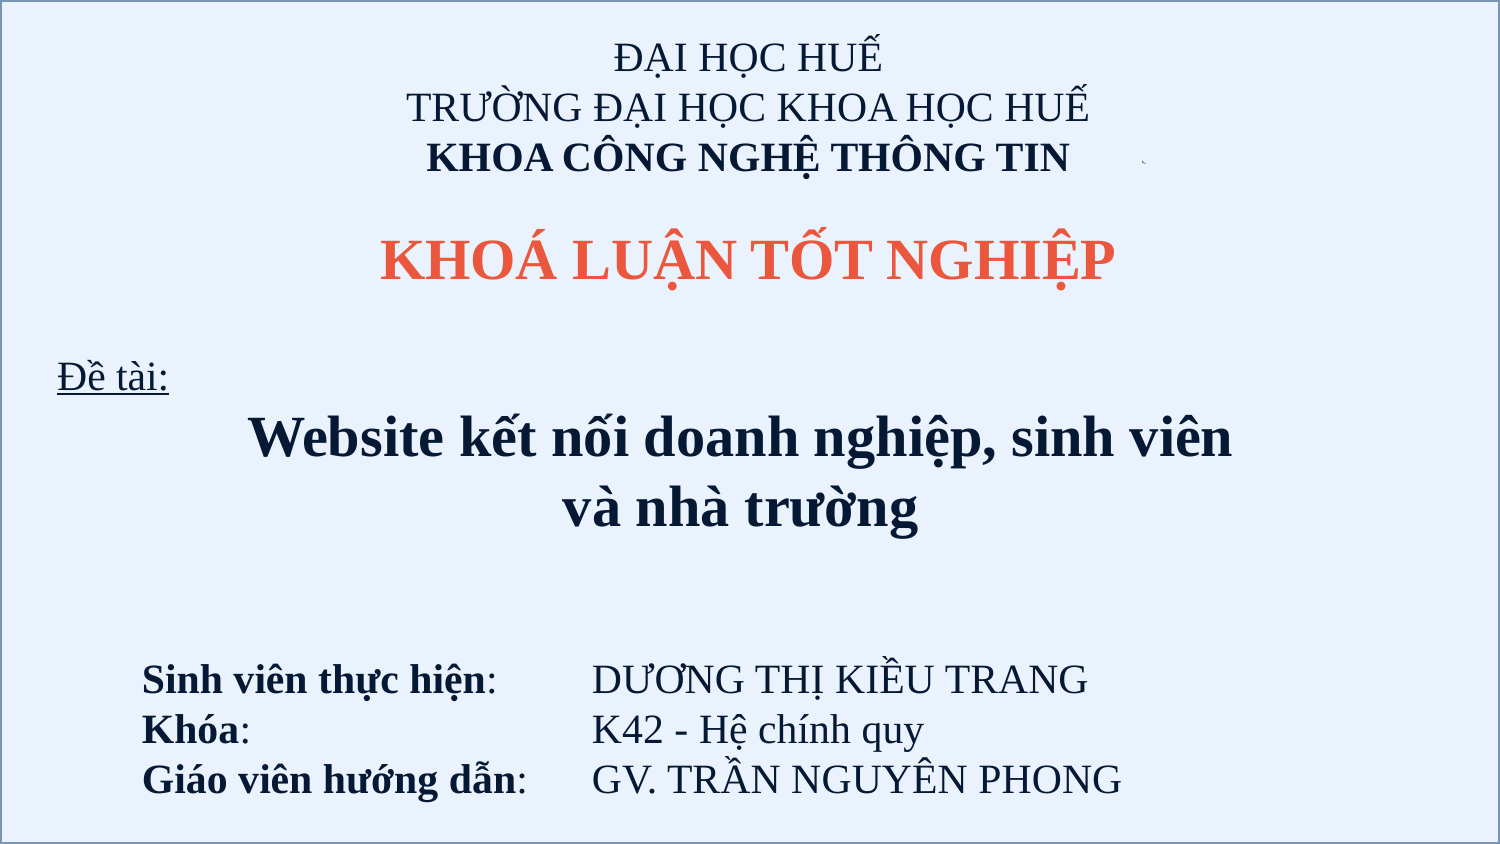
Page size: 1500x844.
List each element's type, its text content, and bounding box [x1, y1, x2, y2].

text_box [0, 0, 1500, 844]
text_box Đề tài: Website kết nối doanh nghiệp, sinh viên và nhà trường [41, 333, 1455, 594]
text_box KHOÁ LUẬN TỐT NGHIỆP [168, 206, 1328, 324]
text_box ĐẠI HỌC HUẾ TRƯỜNG ĐẠI HỌC KHOA HỌC HUẾ KHOA CÔNG NGHỆ THÔNG TIN [168, 15, 1328, 200]
text_box Sinh viên thực hiện: DƯƠNG THỊ KIỀU TRANG Khóa: K42 - Hệ chính quy Giáo viên hướng dẫn: GV. TRẦN NGUYÊN PHONG [126, 636, 1380, 844]
